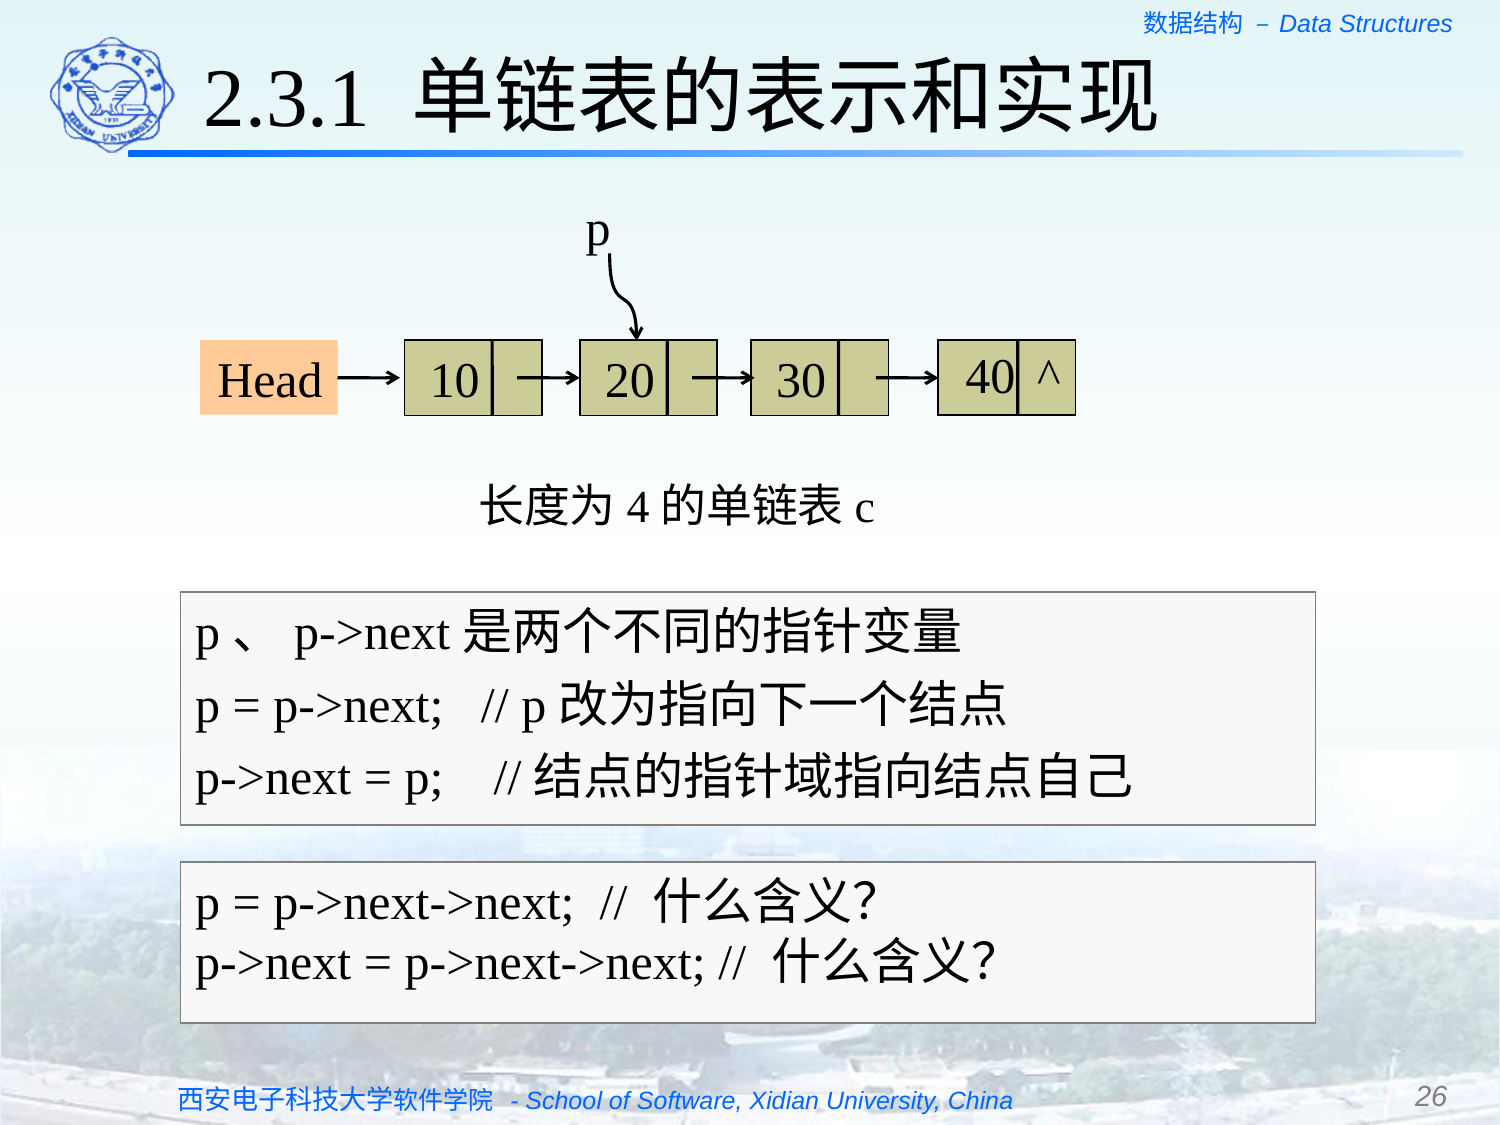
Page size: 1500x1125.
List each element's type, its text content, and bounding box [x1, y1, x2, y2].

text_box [762, 339, 1076, 416]
picture [50, 37, 175, 153]
text_box p = p->next->next; // 什么含义？ p->next = p->next->next; // 什么含义？ [180, 862, 1316, 1024]
title 2.3.1 单链表的表示和实现 [188, 42, 1425, 143]
text_box 26 [1362, 1062, 1463, 1113]
text_box 长度为4的单链表c [463, 468, 890, 539]
picture [1, 749, 1499, 1125]
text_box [199, 339, 564, 416]
text_box p、p->next是两个不同的指针变量 p = p->next; // p改为指向下一个结点 p->next = p; //结点的指针域指向结点自己 [180, 592, 1316, 826]
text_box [569, 187, 758, 493]
